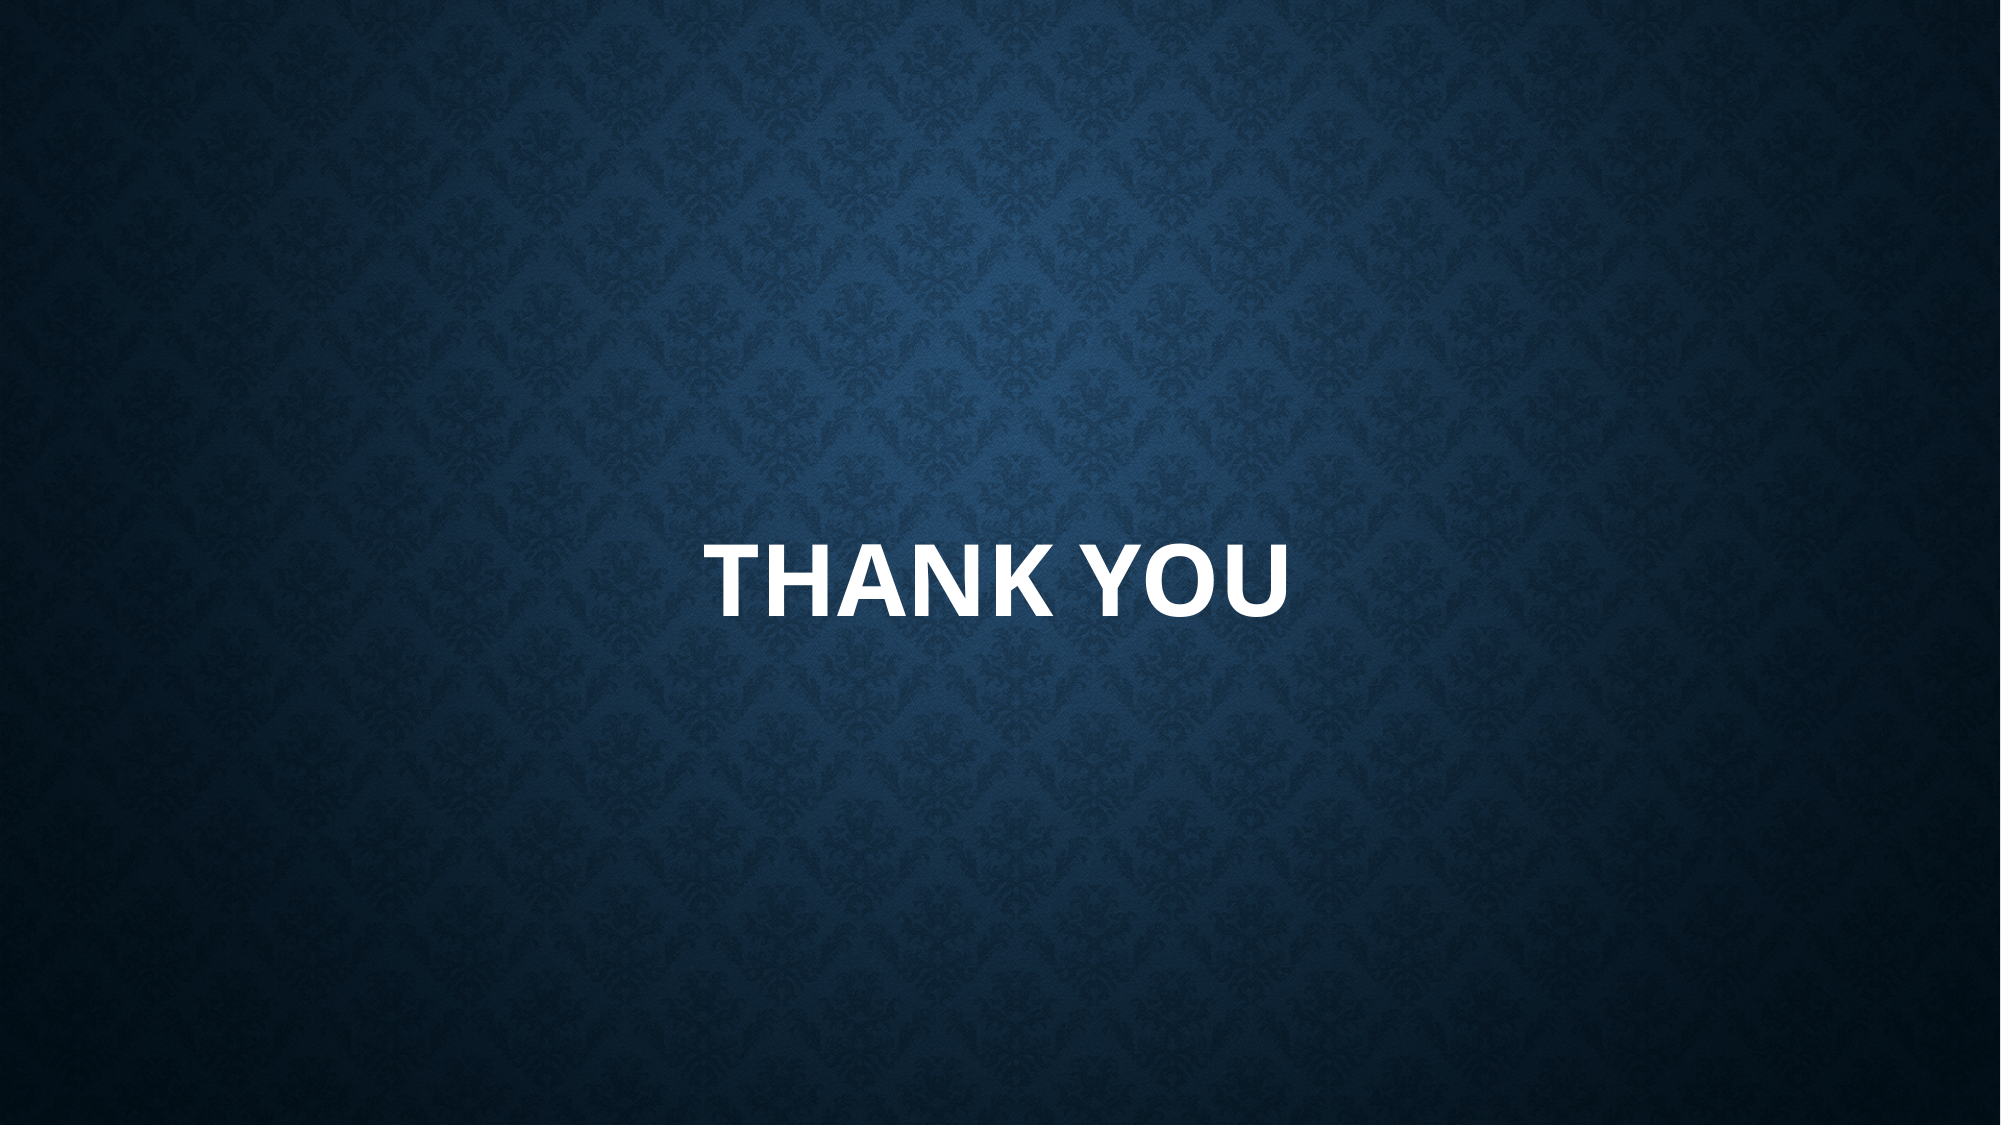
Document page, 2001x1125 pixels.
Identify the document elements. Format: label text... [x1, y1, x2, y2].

list THANK YOU [149, 343, 1849, 950]
